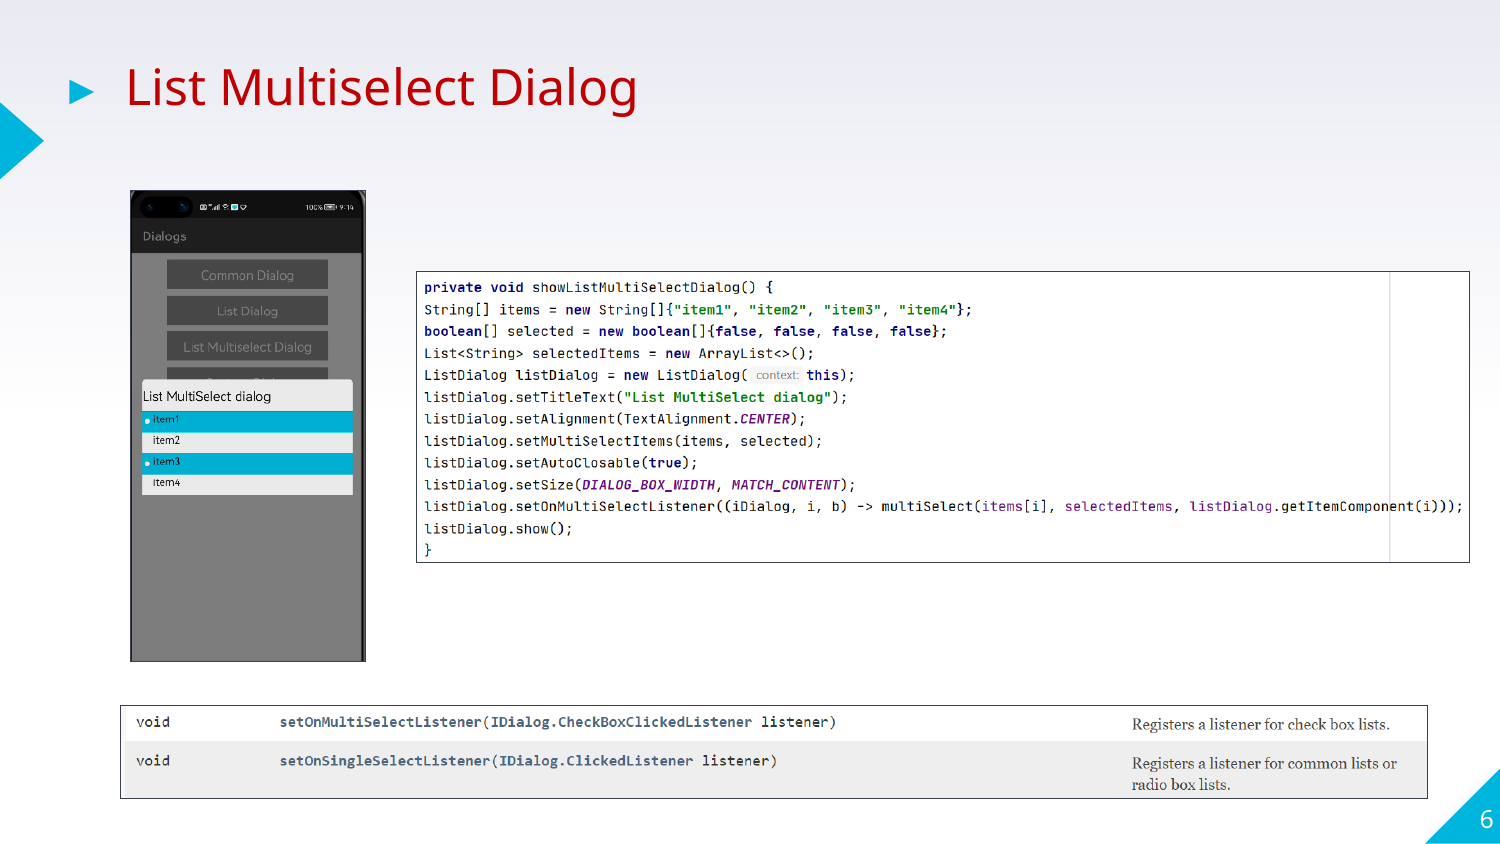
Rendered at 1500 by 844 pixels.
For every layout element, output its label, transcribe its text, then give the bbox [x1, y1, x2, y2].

picture [416, 271, 1470, 564]
picture [120, 705, 1428, 800]
slide_number 6 [1418, 760, 1494, 838]
list List Multiselect Dialog [50, 49, 1446, 785]
picture [130, 190, 366, 663]
